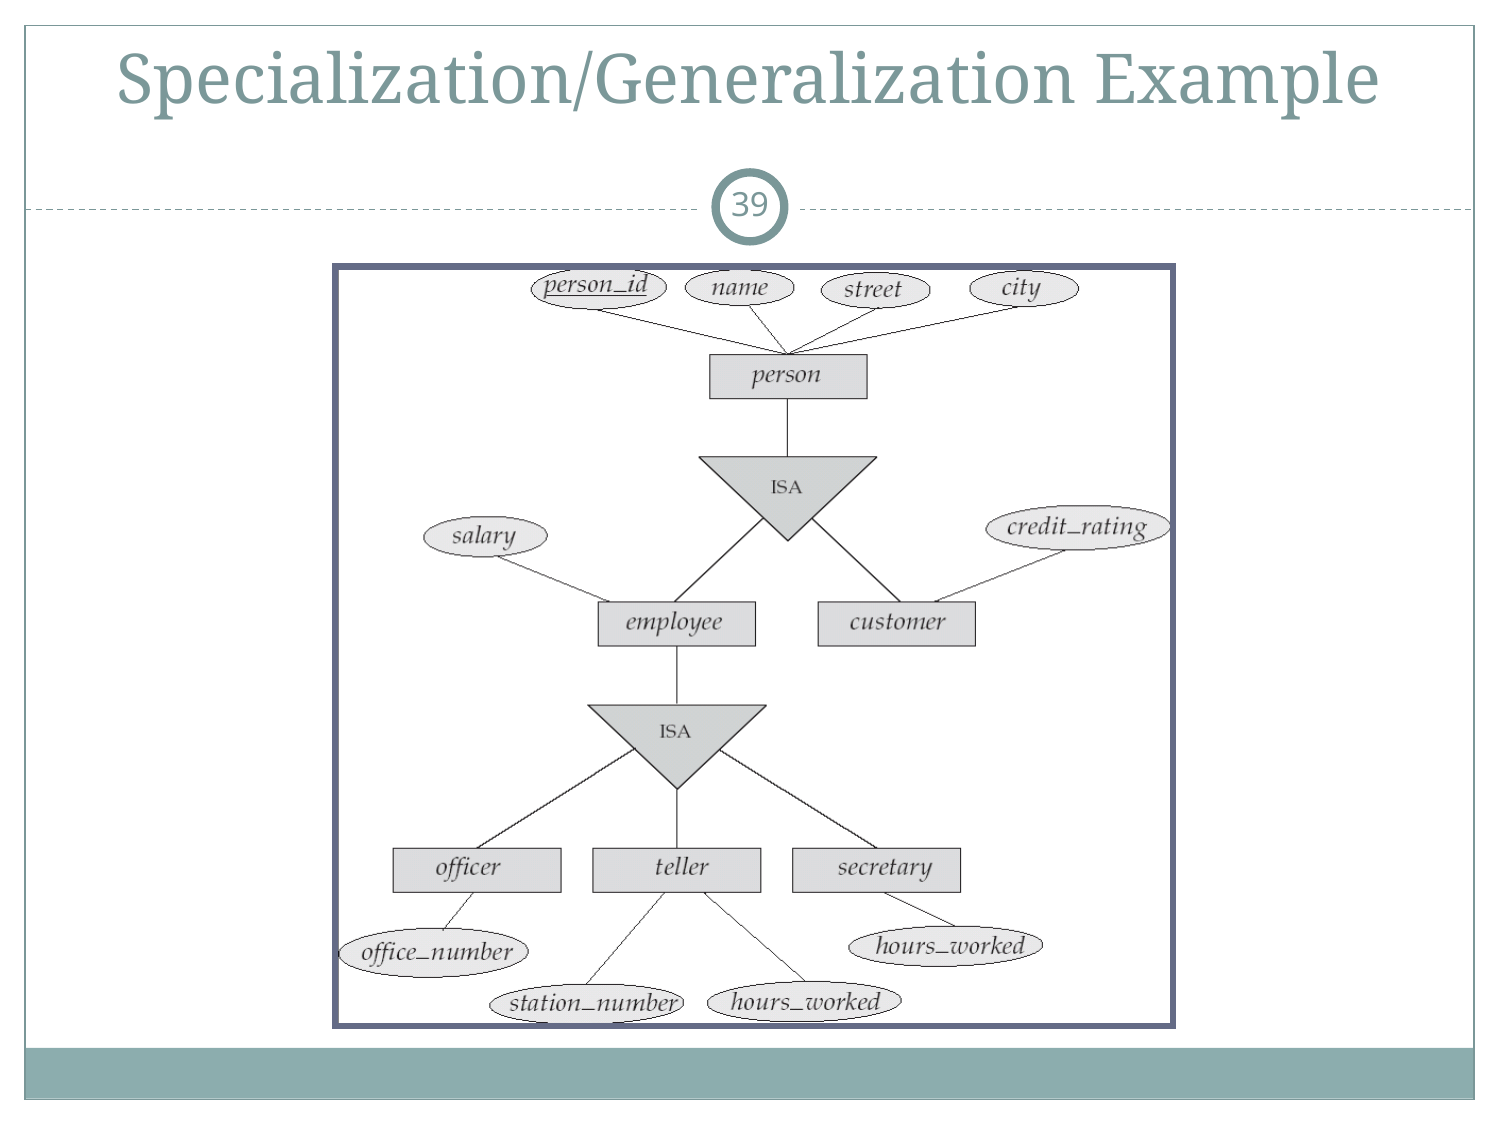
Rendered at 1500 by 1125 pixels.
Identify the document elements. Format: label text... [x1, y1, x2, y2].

picture [337, 269, 1171, 1024]
slide_number 39 [712, 170, 788, 243]
title Specialization/Generalization Example [49, 32, 1450, 125]
